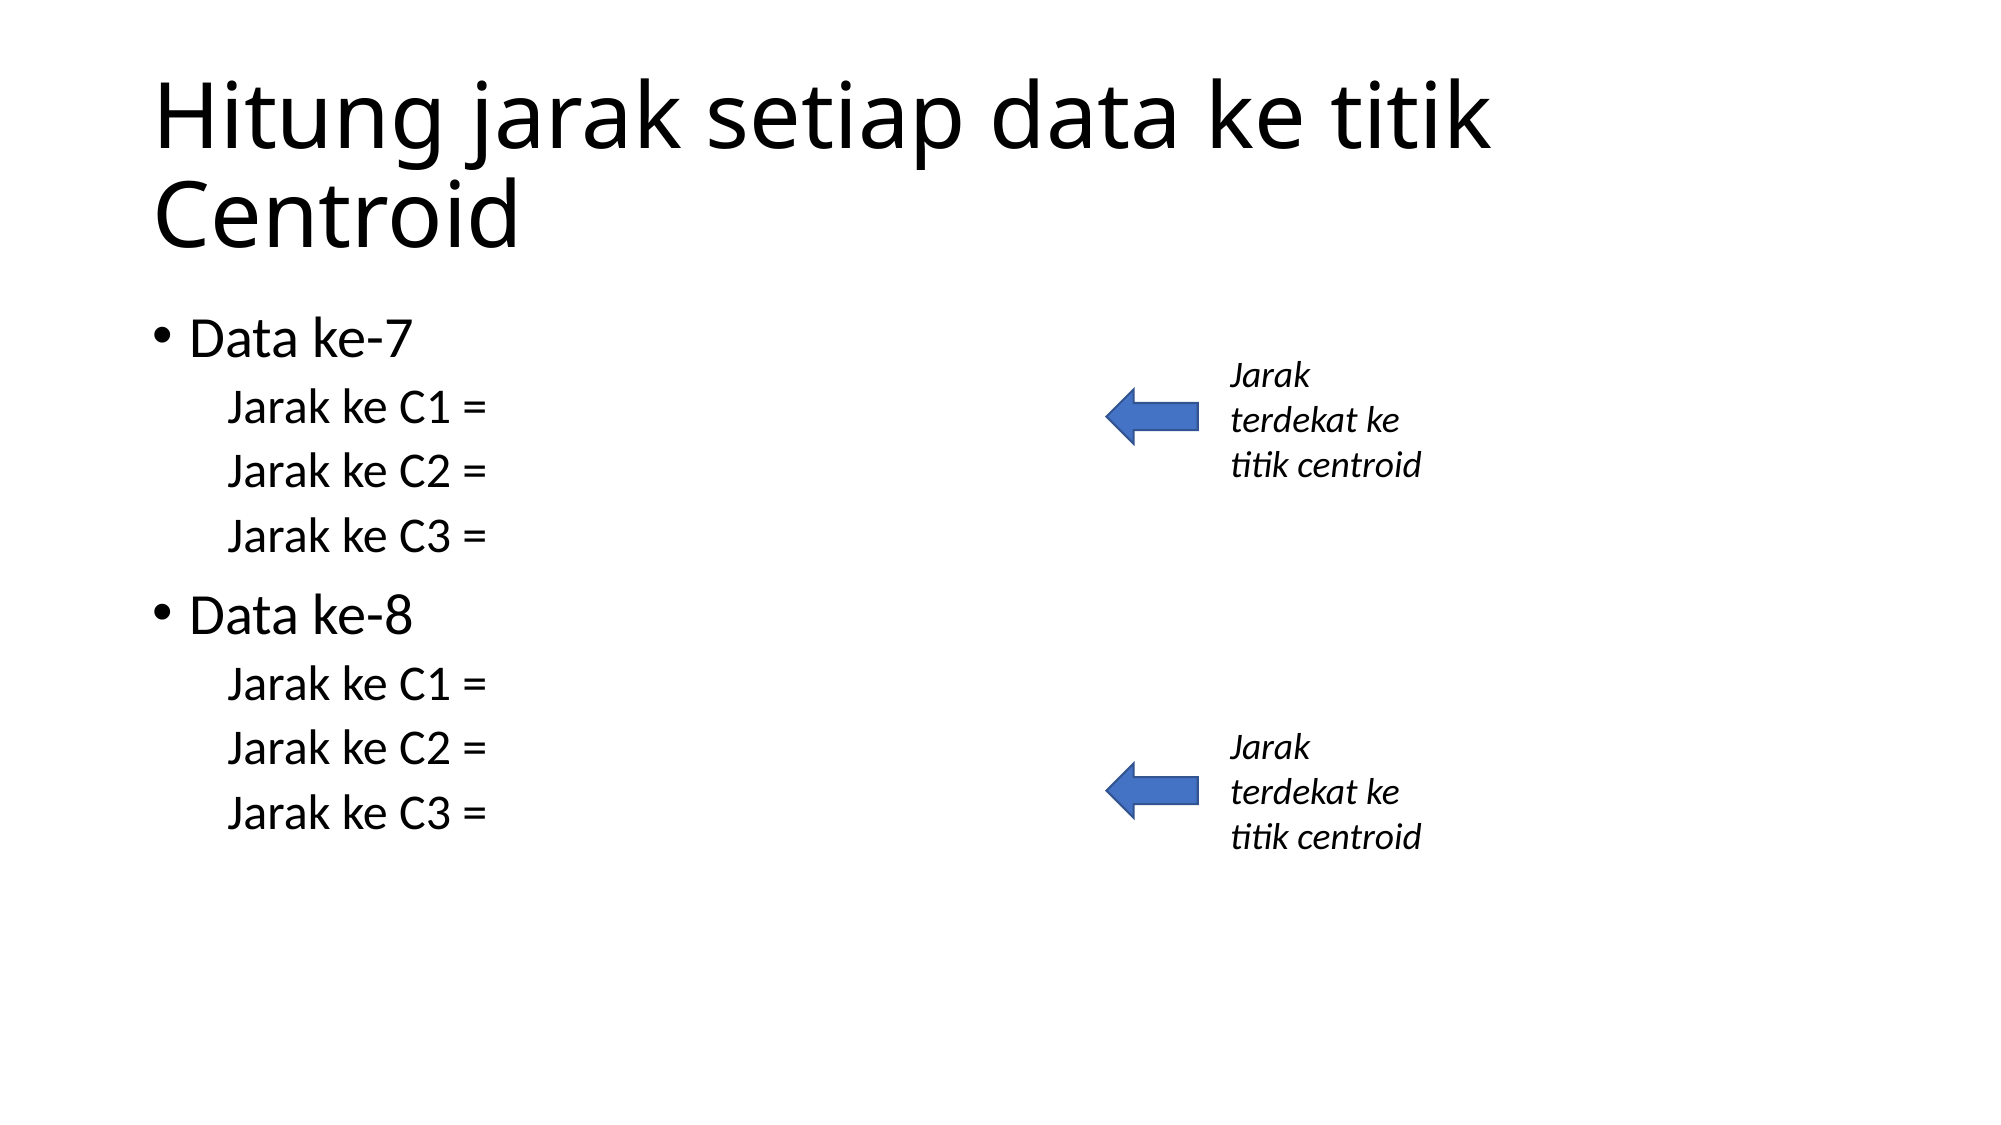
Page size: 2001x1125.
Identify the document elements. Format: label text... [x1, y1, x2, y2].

title Hitung jarak setiap data ke titik Centroid [137, 59, 1863, 278]
text_box [1104, 760, 1199, 821]
text_box [1104, 386, 1199, 447]
text_box Jarak terdekat ke titik centroid [1215, 714, 1450, 865]
text_box Jarak terdekat ke titik centroid [1215, 342, 1450, 492]
